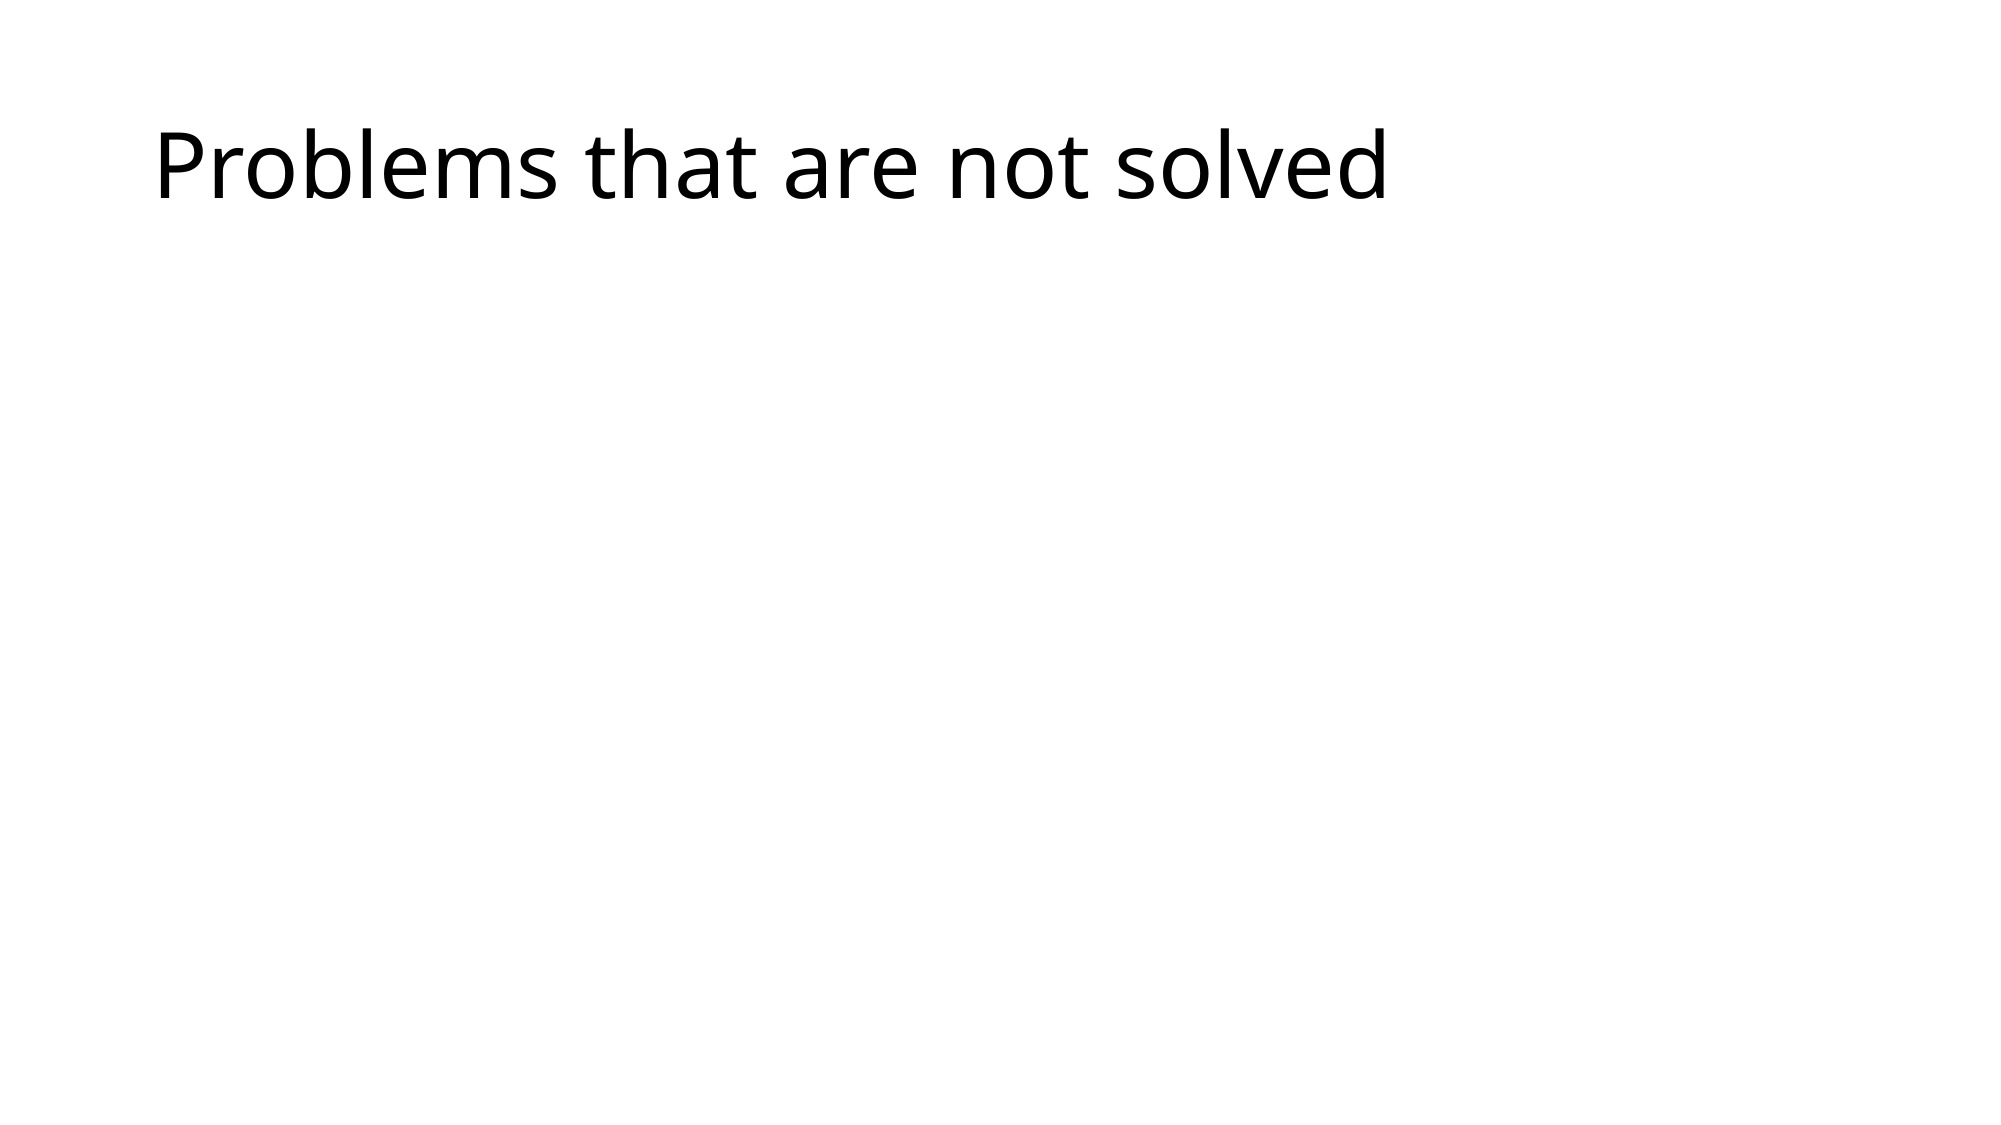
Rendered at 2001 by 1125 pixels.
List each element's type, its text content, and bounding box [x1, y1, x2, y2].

title Problems that are not solved [137, 59, 1863, 278]
